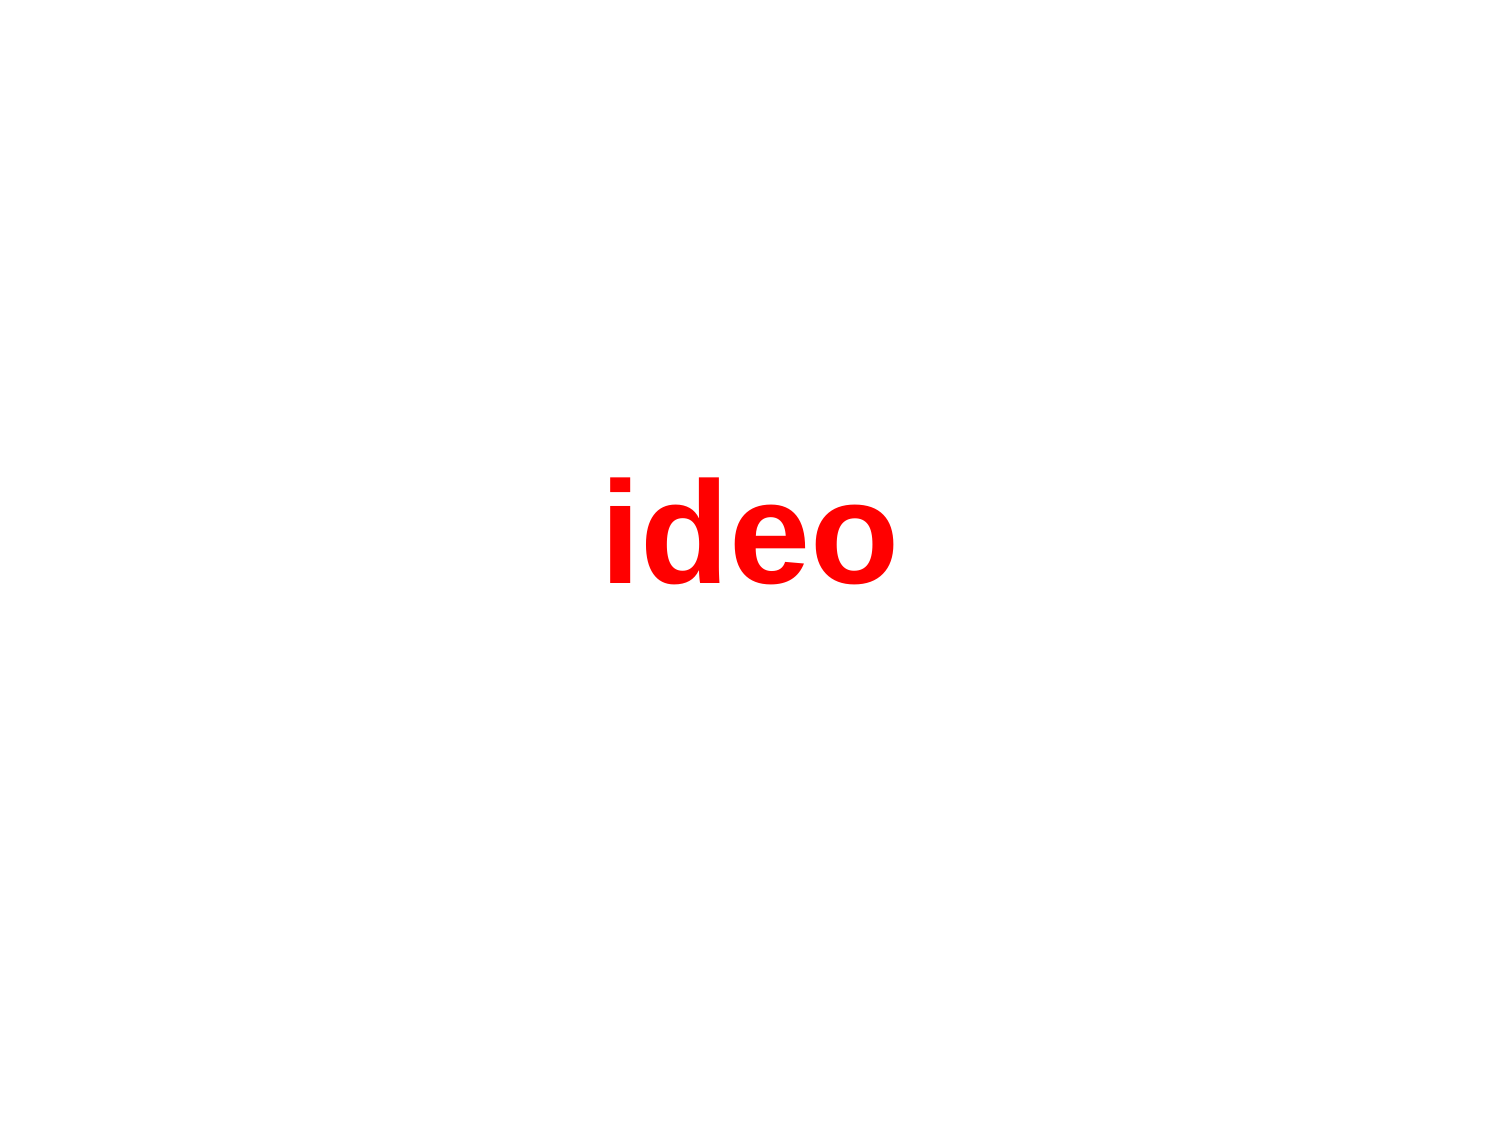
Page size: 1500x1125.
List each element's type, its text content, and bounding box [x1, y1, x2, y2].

title ideo [112, 349, 1388, 591]
